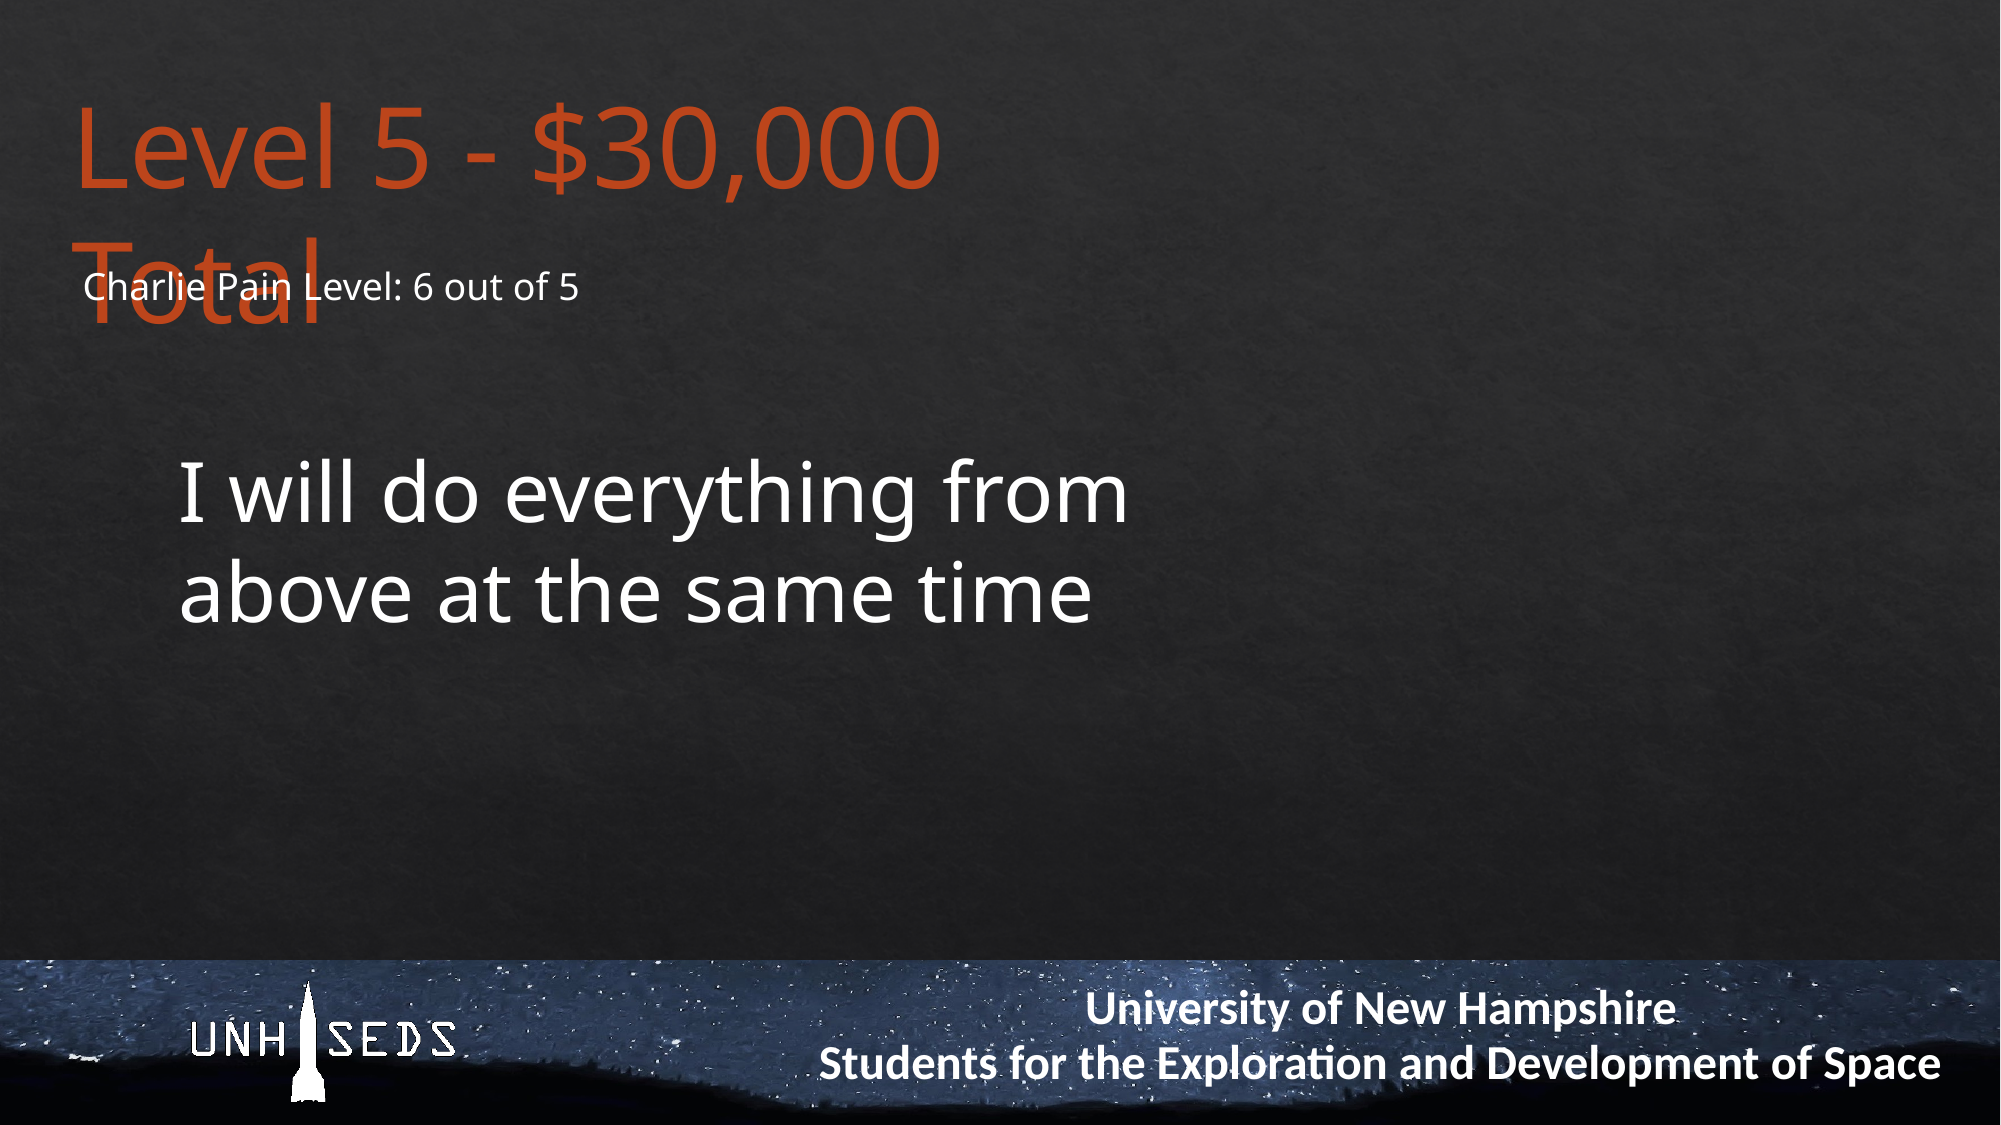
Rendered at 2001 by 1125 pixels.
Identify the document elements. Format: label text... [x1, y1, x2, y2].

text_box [0, 959, 2000, 1125]
text_box Charlie Pain Level: 6 out of 5 [67, 255, 837, 315]
text_box I will do everything from above at the same time [163, 431, 1319, 647]
text_box Level 5 - $30,000 Total [55, 68, 1244, 354]
